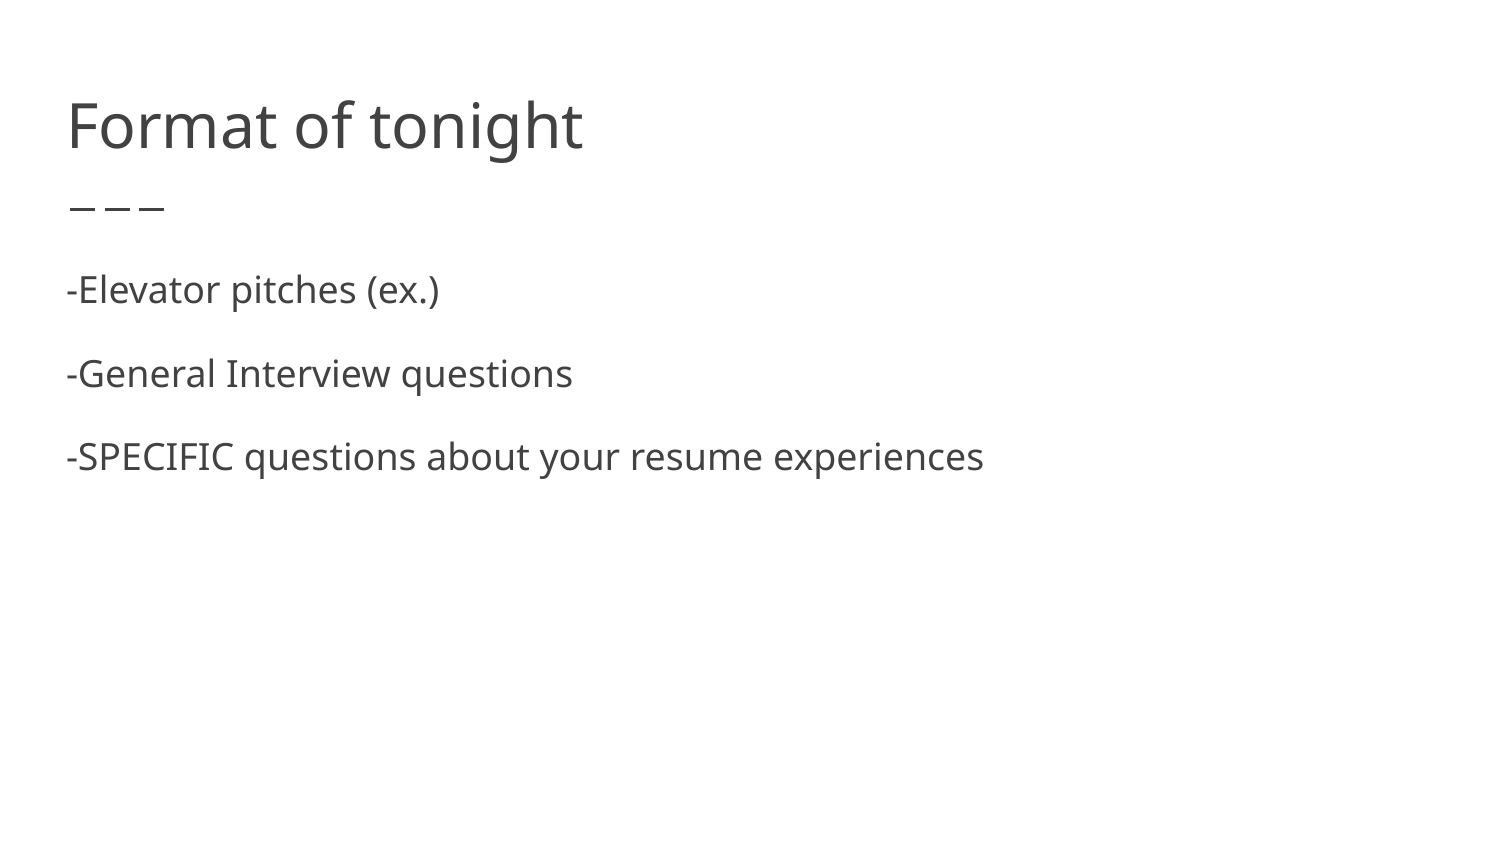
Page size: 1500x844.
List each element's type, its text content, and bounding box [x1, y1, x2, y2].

title Format of tonight [51, 61, 1449, 182]
list -Elevator pitches (ex.) -General Interview questions -SPECIFIC questions about your resume experiences [51, 240, 1449, 750]
